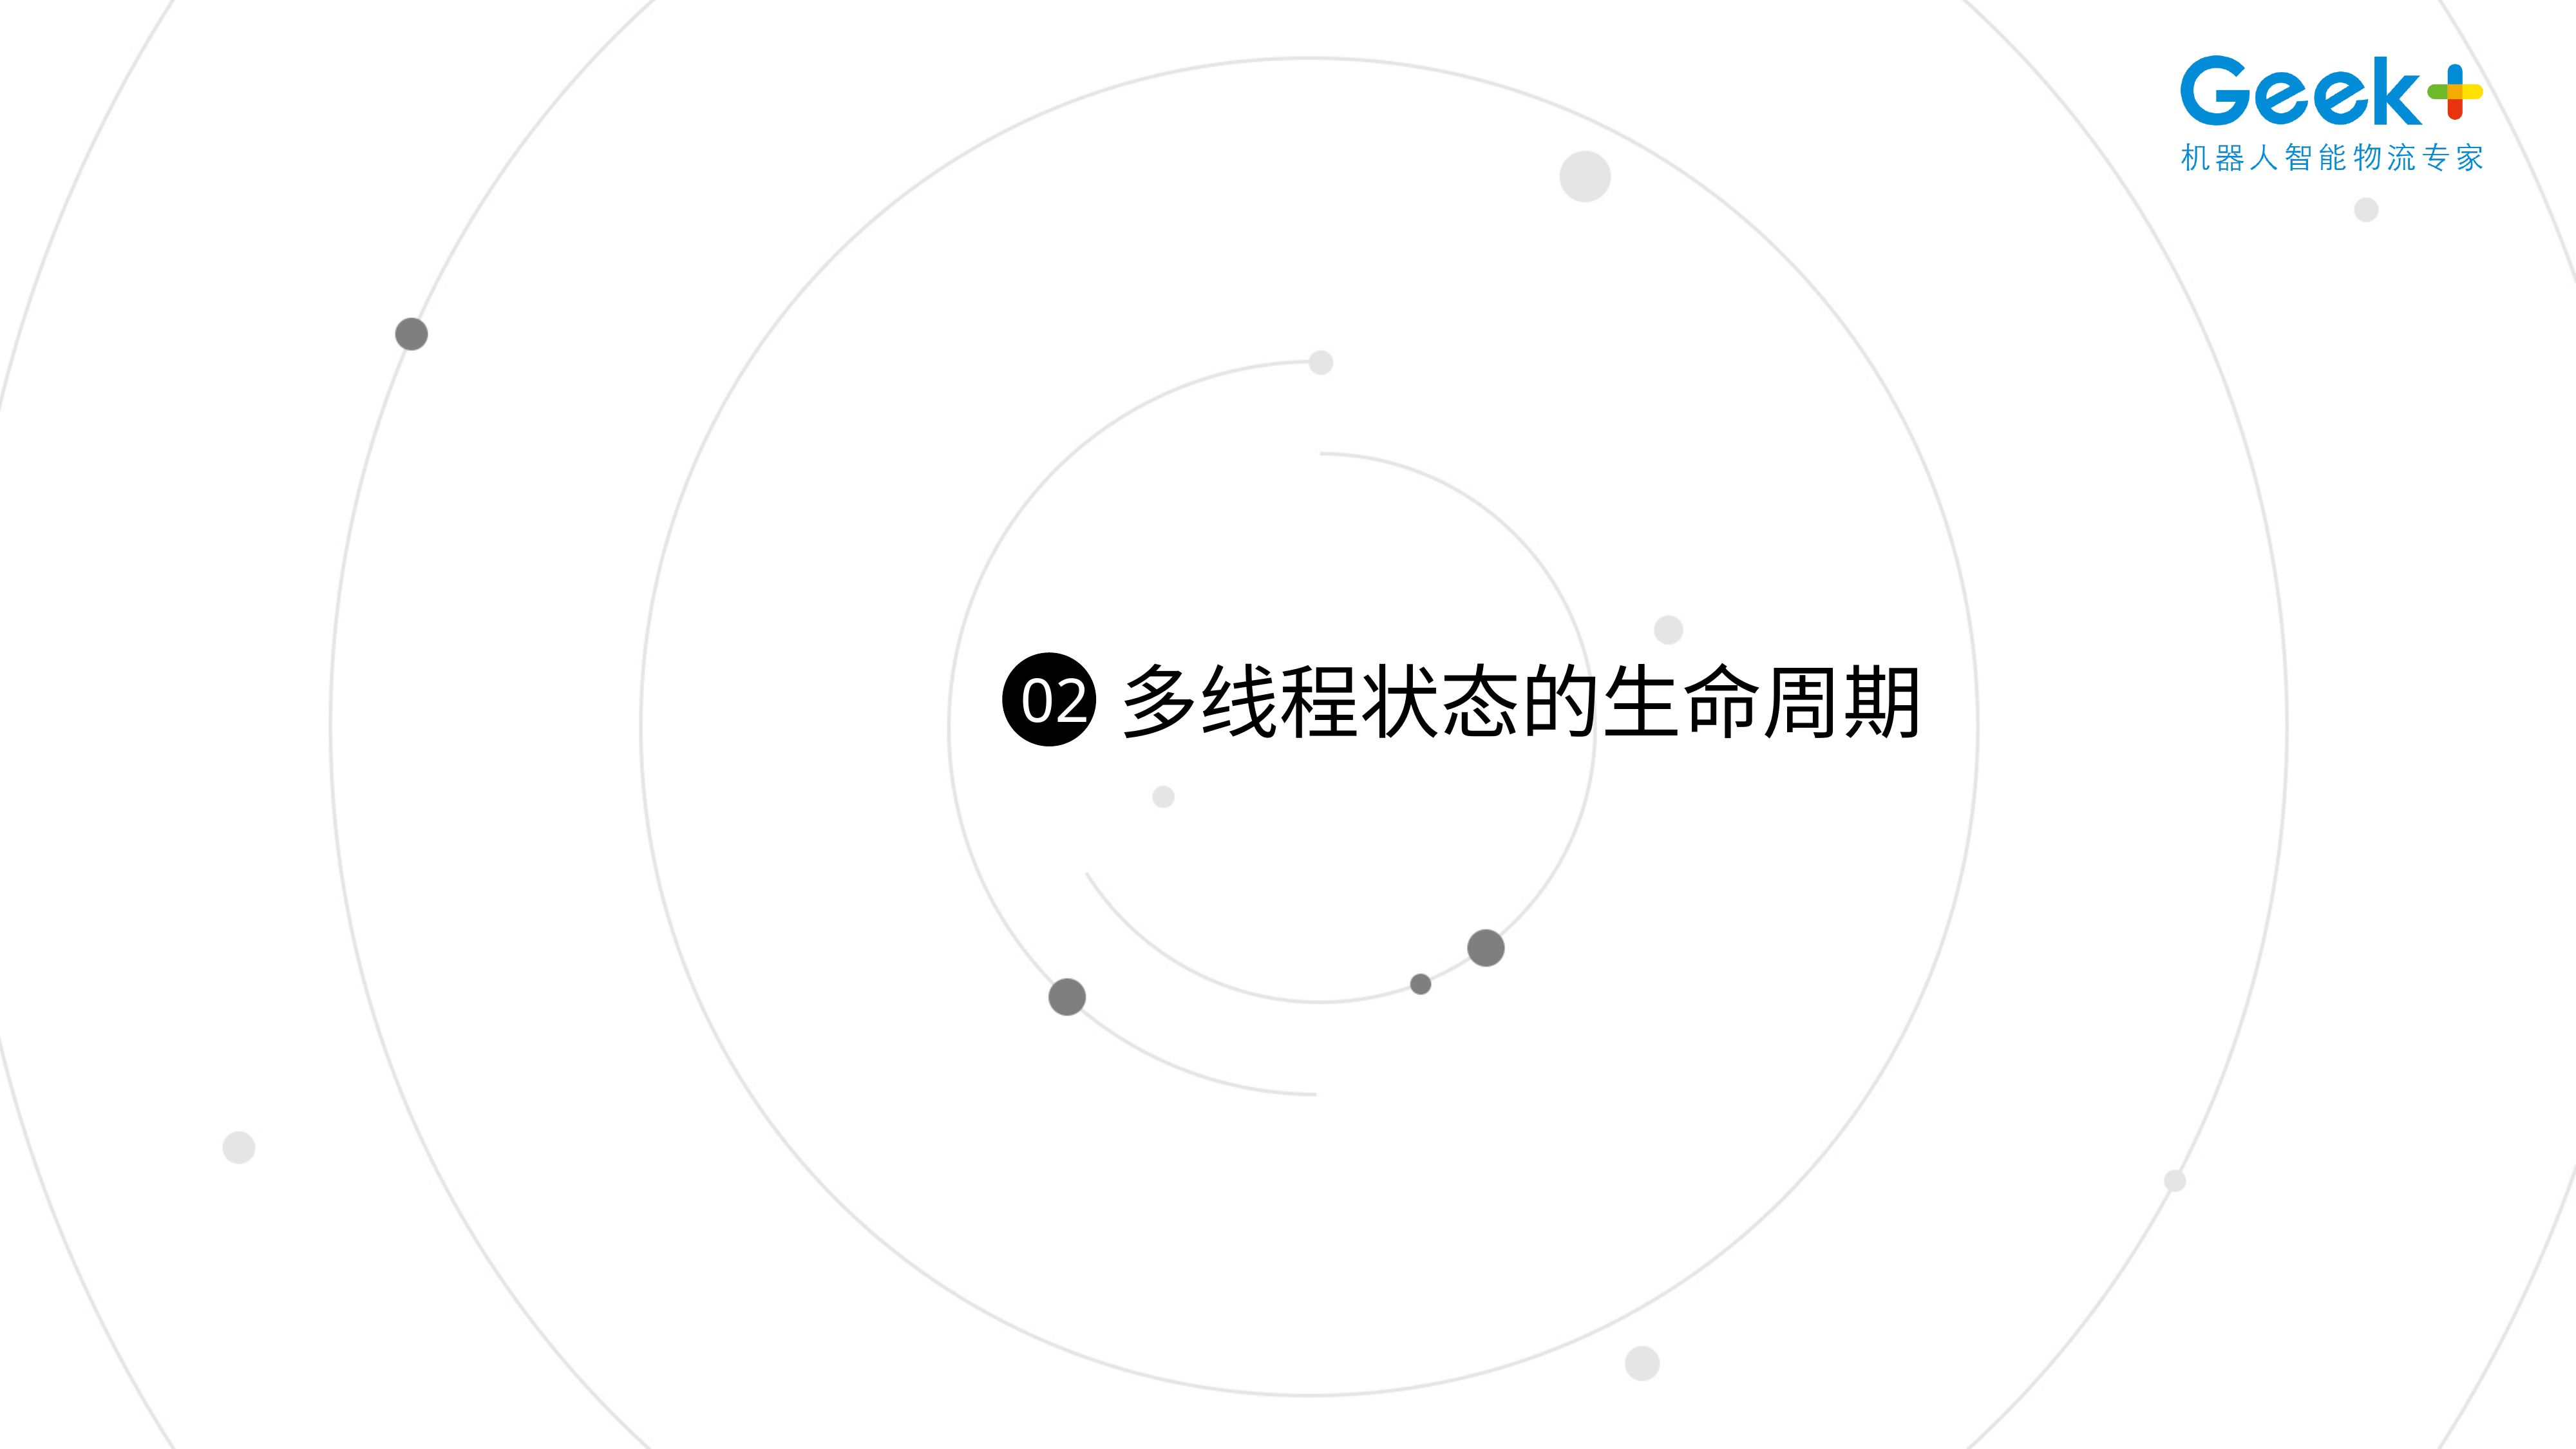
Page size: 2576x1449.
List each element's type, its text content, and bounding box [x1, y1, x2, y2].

picture [0, 0, 2576, 1449]
text_box 02 [1015, 656, 1137, 740]
list 多线程状态的生命周期 [1112, 645, 2065, 754]
